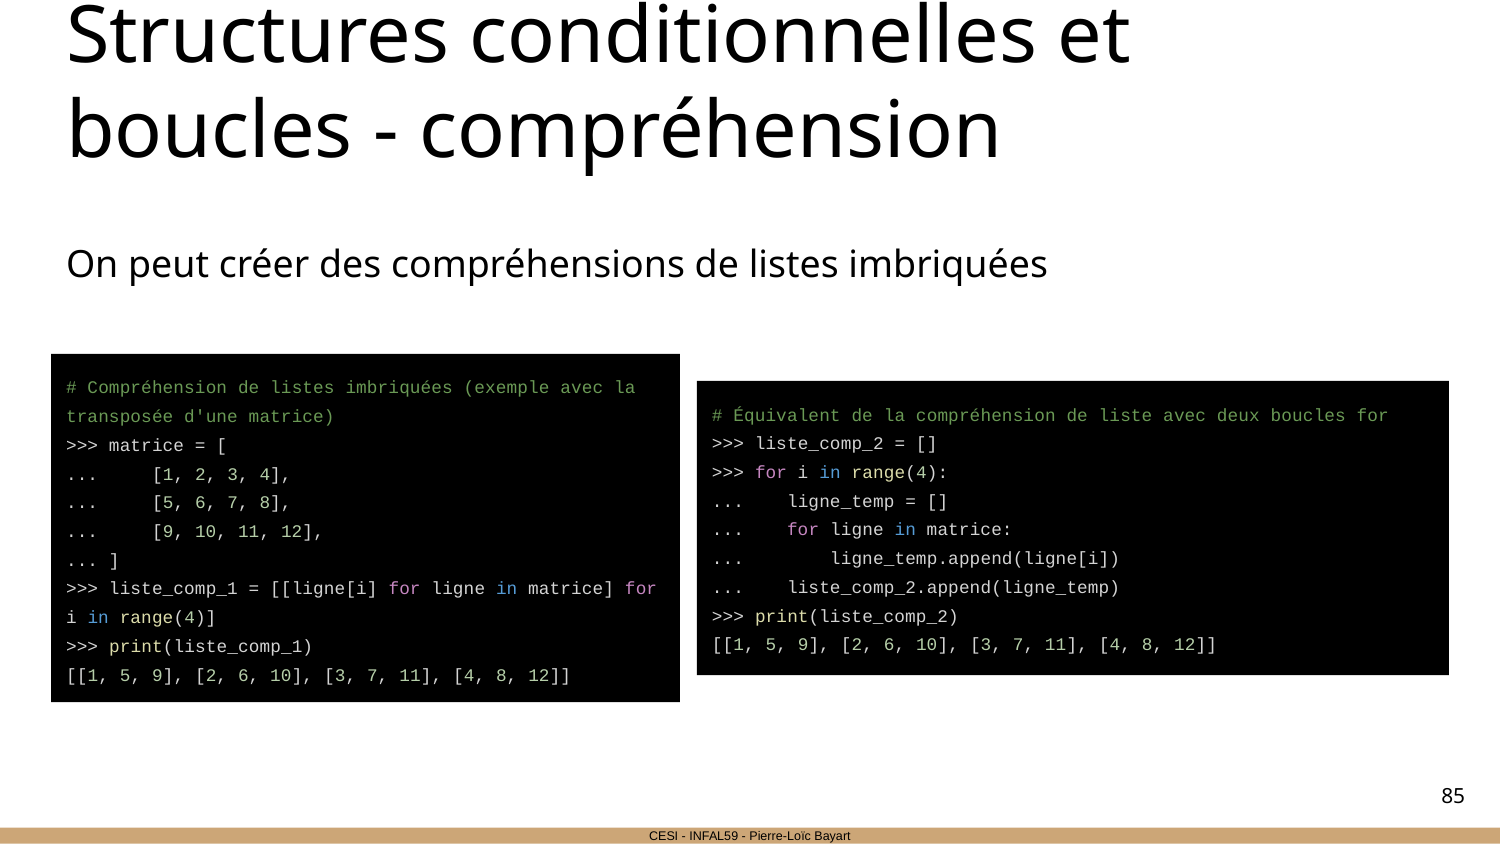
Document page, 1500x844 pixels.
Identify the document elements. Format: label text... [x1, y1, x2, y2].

text_box # Équivalent de la compréhension de liste avec deux boucles for >>> liste_comp_2 = [] >>> for i in range(4): ... ligne_temp = [] ... for ligne in matrice: ... ligne_temp.append(ligne[i]) ... liste_comp_2.append(ligne_temp) >>> print(liste_comp_2) [[1, 5, 9], [2, 6, 10], [3, 7, 11], [4, 8, 12]] [696, 380, 1449, 676]
text_box # Compréhension de listes imbriquées (exemple avec la transposée d'une matrice) >>> matrice = [ ... [1, 2, 3, 4], ... [5, 6, 7, 8], ... [9, 10, 11, 12], ... ] >>> liste_comp_1 = [[ligne[i] for ligne in matrice] for i in range(4)] >>> print(liste_comp_1) [[1, 5, 9], [2, 6, 10], [3, 7, 11], [4, 8, 12]] [51, 353, 680, 703]
slide_number ‹#› [1389, 764, 1480, 830]
list On peut créer des compréhensions de listes imbriquées [51, 218, 1449, 732]
title Structures conditionnelles et boucles - compréhension [51, 51, 1449, 189]
